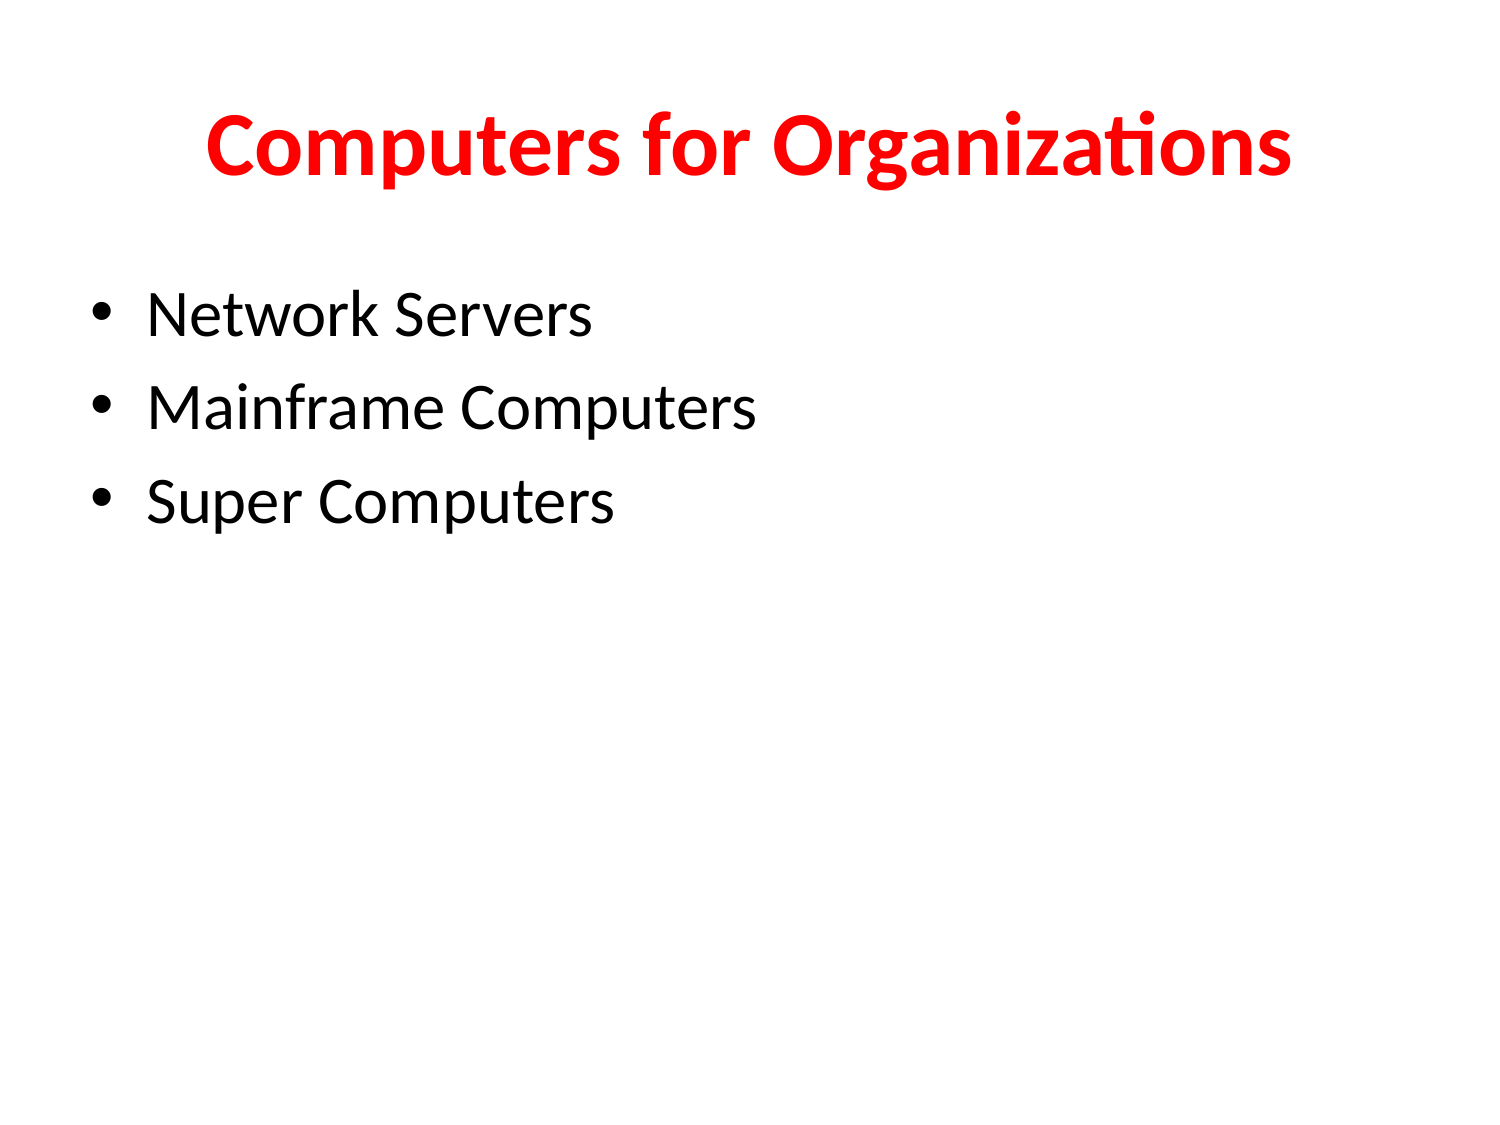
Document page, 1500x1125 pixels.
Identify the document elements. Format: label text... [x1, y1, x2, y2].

title Computers for Organizations [75, 45, 1425, 233]
list Network Servers Mainframe Computers Super Computers [75, 262, 1425, 1005]
